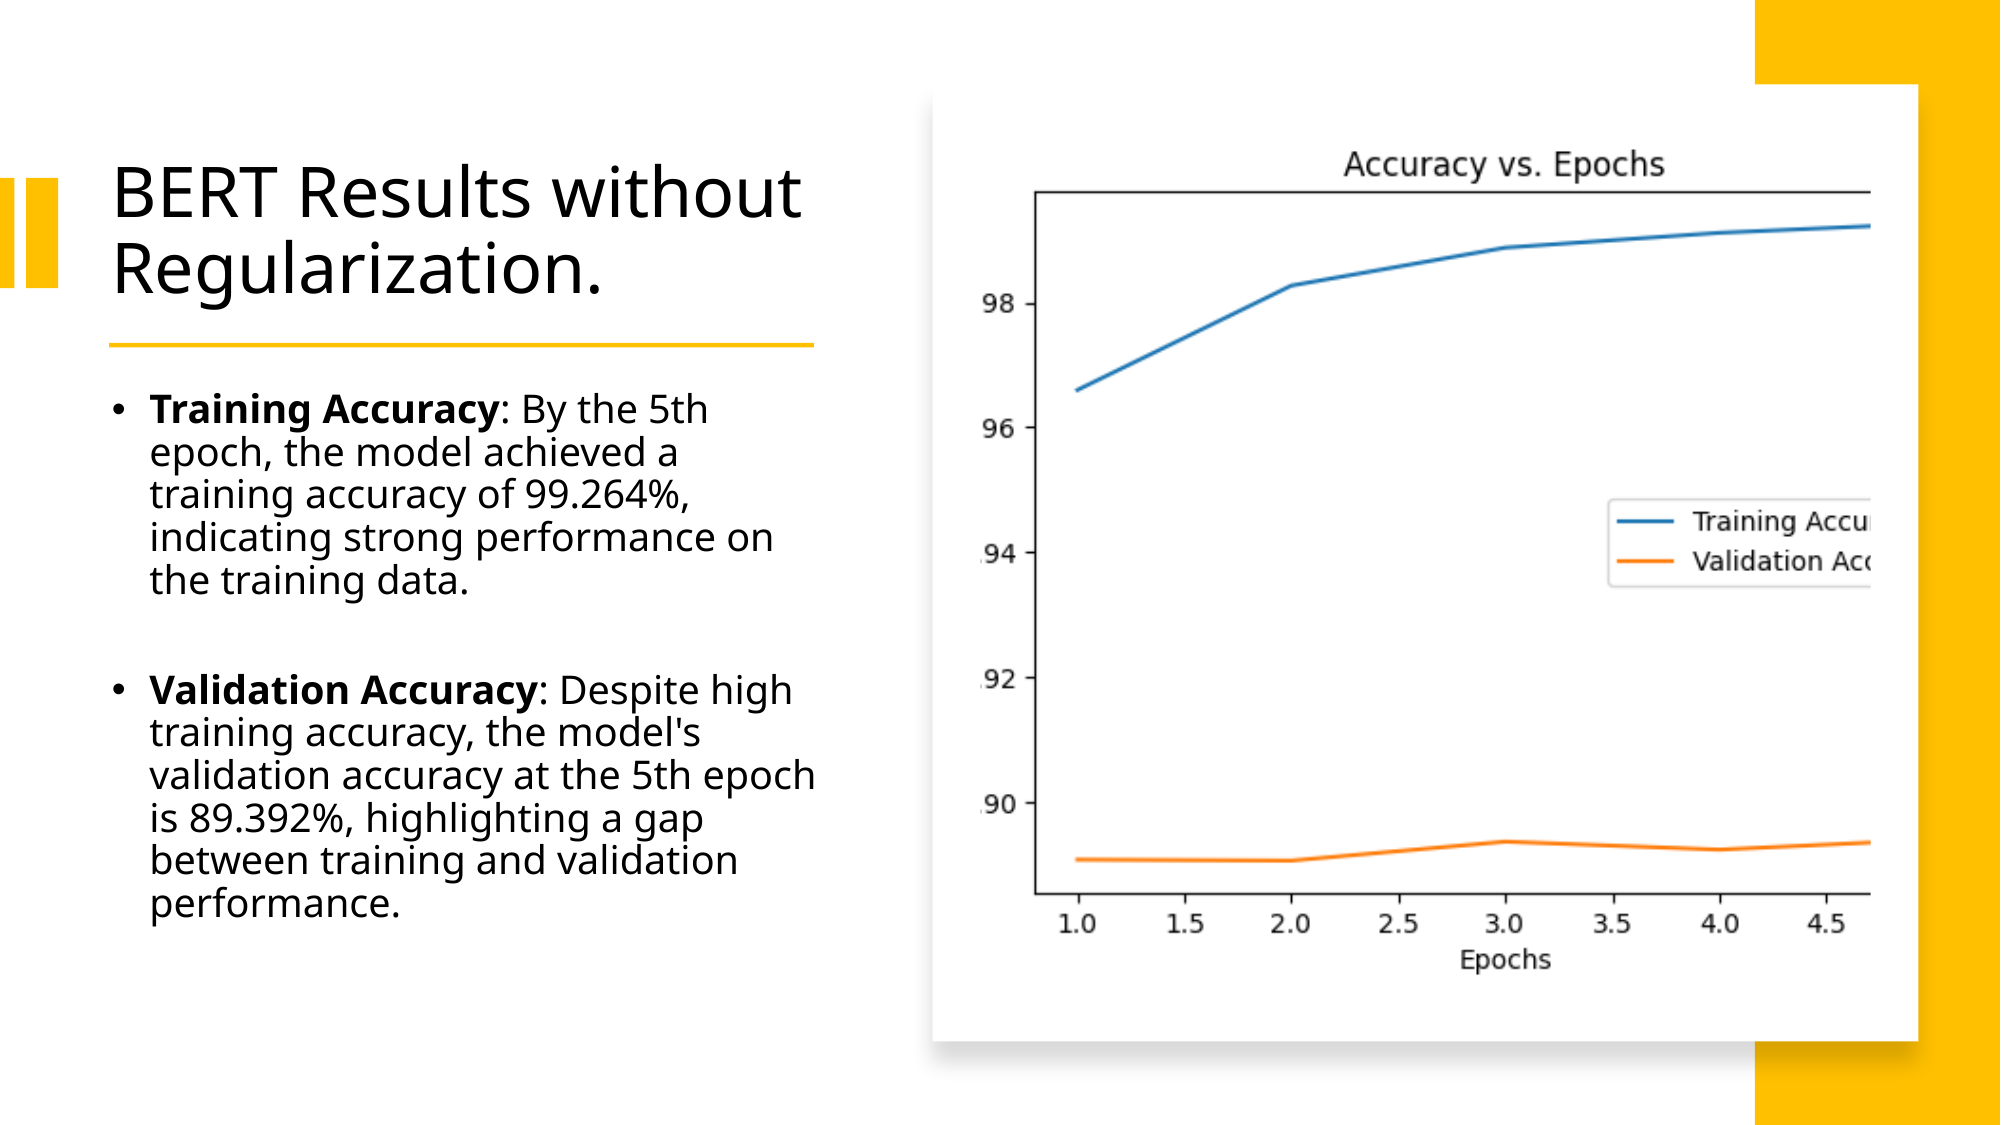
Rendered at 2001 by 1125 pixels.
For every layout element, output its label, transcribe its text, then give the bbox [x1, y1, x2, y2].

title BERT Results without Regularization. [96, 140, 845, 326]
text_box [108, 342, 815, 348]
text_box [932, 83, 1919, 1042]
picture [980, 131, 1871, 994]
text_box [0, 0, 1754, 1125]
text_box [1754, 0, 2000, 1125]
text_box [0, 177, 59, 289]
list Training Accuracy: By the 5th epoch, the model achieved a training accuracy of 99.264%, indicating strong performance on the training data. Validation Accuracy: Despite high training accuracy, the model's validation accuracy at the 5th epoch is 89.392%, highlighting a gap between training and validation performance. [96, 382, 845, 1036]
